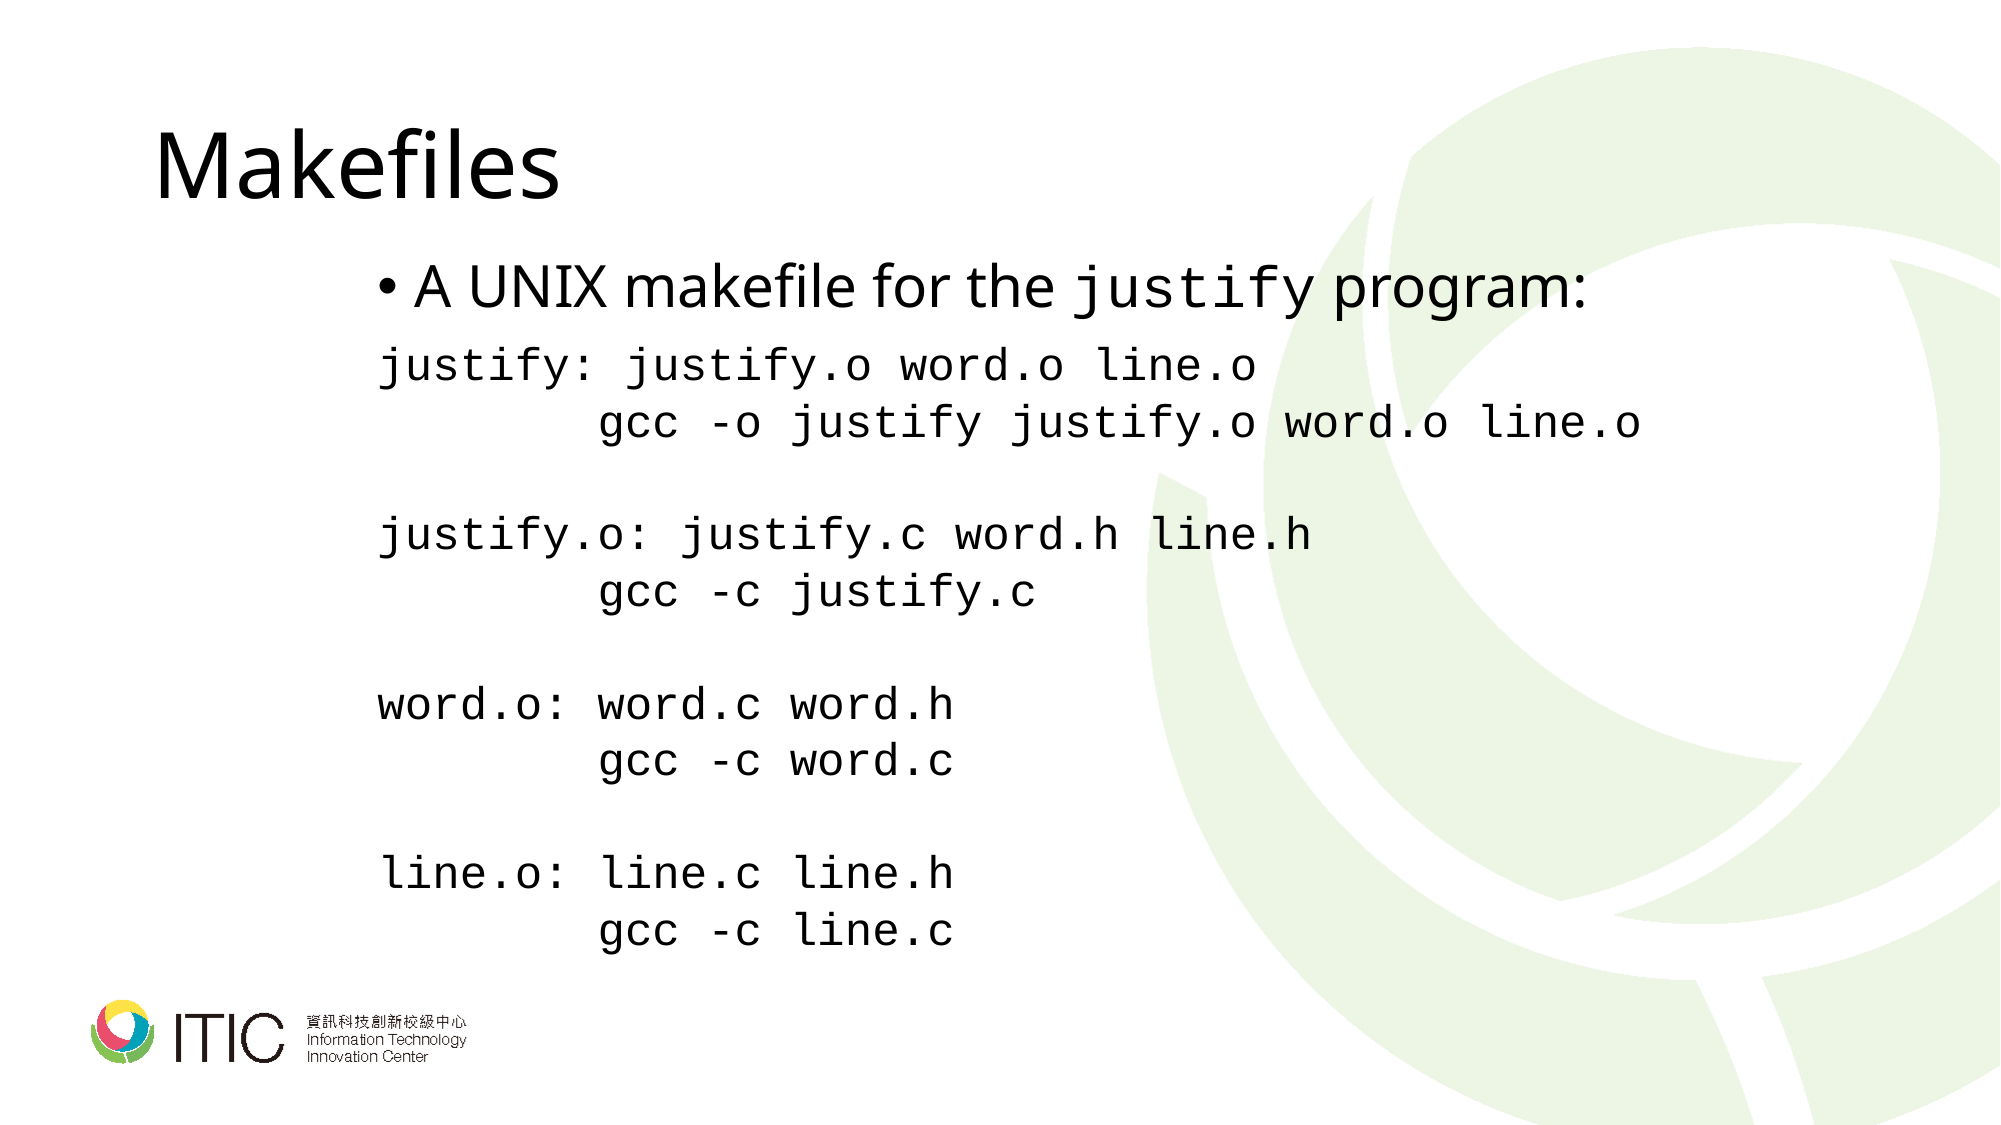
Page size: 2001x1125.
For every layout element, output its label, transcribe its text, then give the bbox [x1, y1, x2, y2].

picture [0, 0, 2001, 1125]
title Makefiles [137, 59, 1863, 278]
list A UNIX makefile for the justify program: justify: justify.o word.o line.o gcc -o justify justify.o word.o line.o justify.o: justify.c word.h line.h gcc -c justify.c word.o: word.c word.h gcc -c word.c line.o: line.c line.h gcc -c line.c [362, 249, 1675, 1038]
